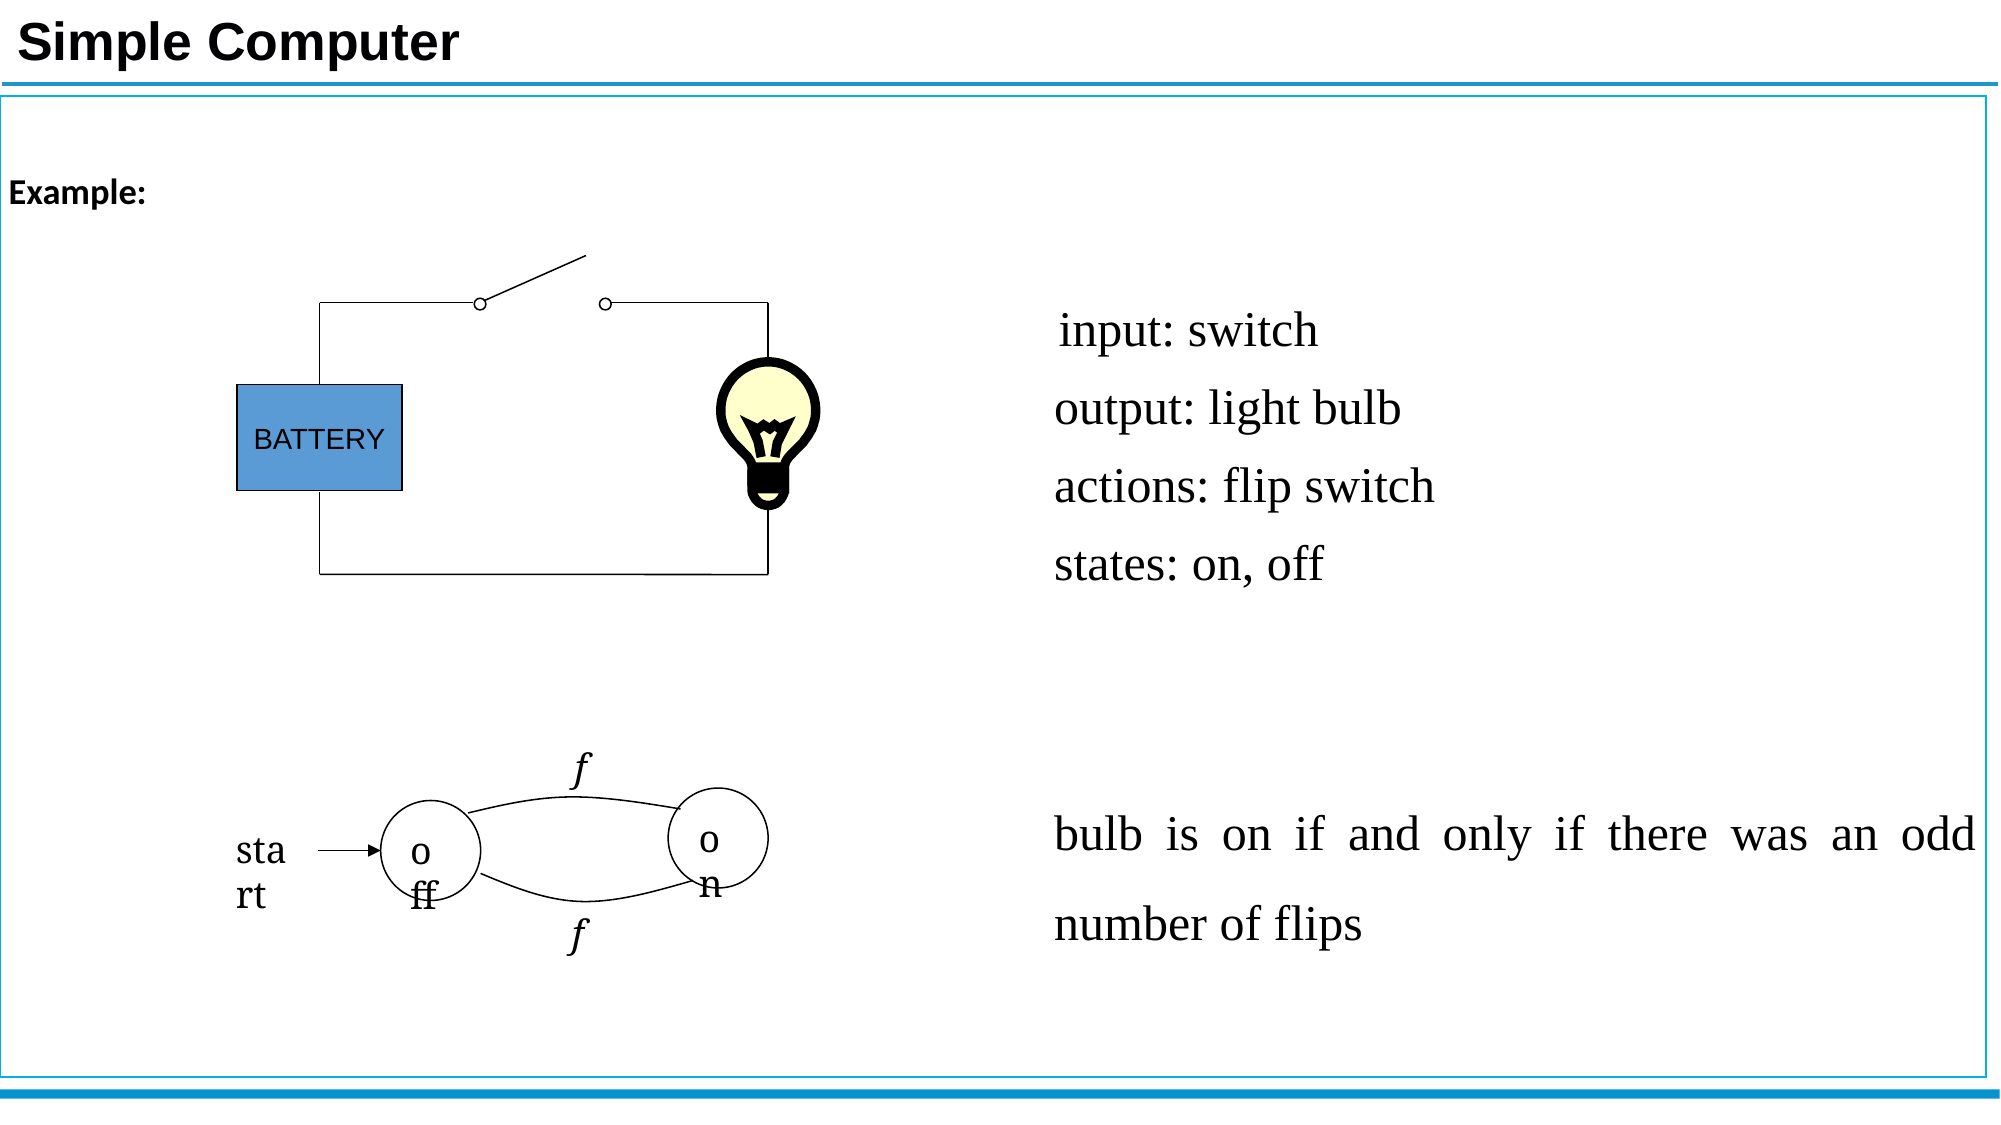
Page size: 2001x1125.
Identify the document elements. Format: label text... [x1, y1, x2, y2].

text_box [220, 736, 769, 963]
text_box [0, 1089, 2000, 1099]
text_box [0, 96, 1986, 1078]
text_box Simple Computer [14, 7, 1198, 72]
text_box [236, 255, 816, 575]
